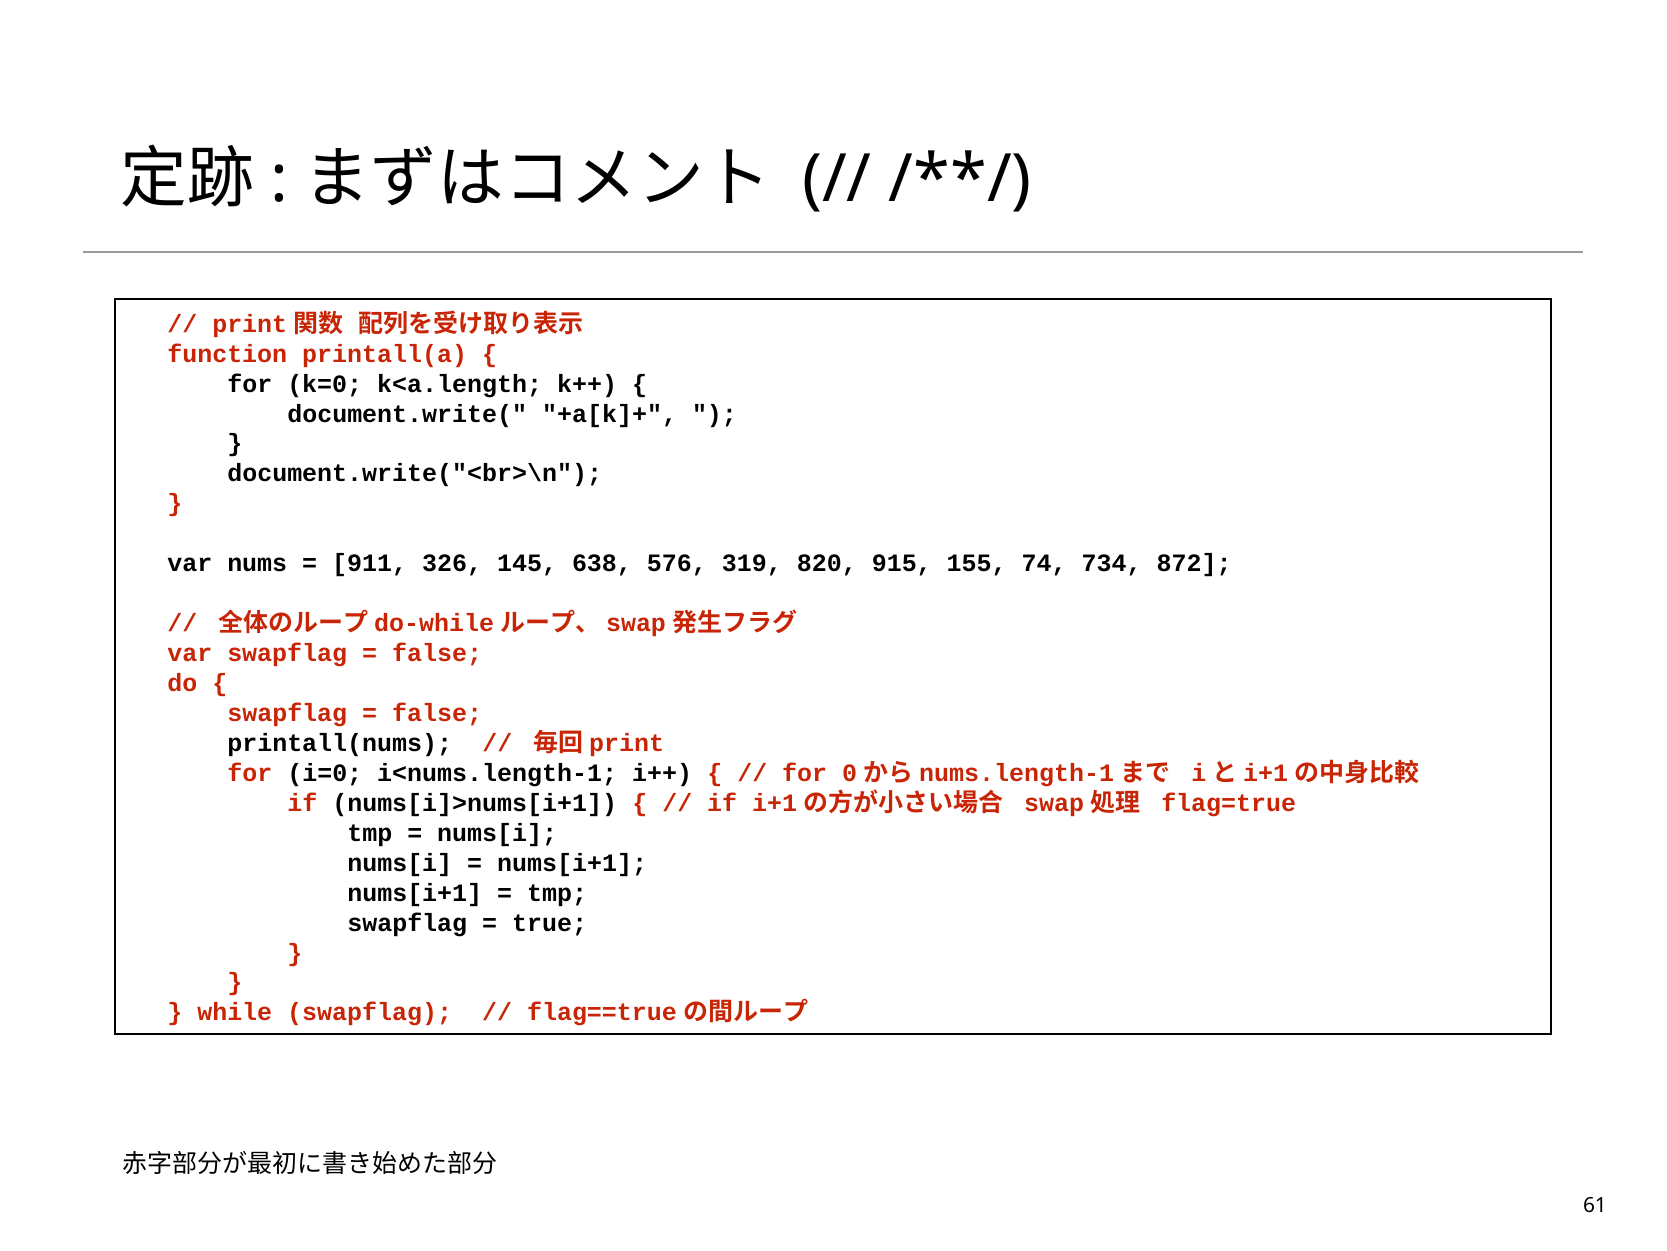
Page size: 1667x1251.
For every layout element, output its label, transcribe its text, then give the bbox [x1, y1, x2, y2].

title 定跡:まずはコメント (// /**/) [113, 41, 1553, 222]
slide_number 61 [1570, 1184, 1614, 1220]
text_box // print関数 配列を受け取り表示 function printall(a) { for (k=0; k<a.length; k++) { document.write(" "+a[k]+", "); } document.write("<br>\n"); } var nums = [911, 326, 145, 638, 576, 319, 820, 915, 155, 74, 734, 872]; // 全体のループdo-whileループ、swap発生フラグ var swapflag = false; do { swapflag = false; printall(nums); // 毎回print for (i=0; i<nums.length-1; i++) { // for 0からnums.length-1まで iとi+1の中身比較 if (nums[i]>nums[i+1]) { // if i+1の方が小さい場合 swap処理 flag=true tmp = nums[i]; nums[i] = nums[i+1]; nums[i+1] = tmp; swapflag = true; } } } while (swapflag); // flag==trueの間ループ [115, 298, 1552, 1035]
text_box 赤字部分が最初に書き始めた部分 [114, 1139, 834, 1186]
